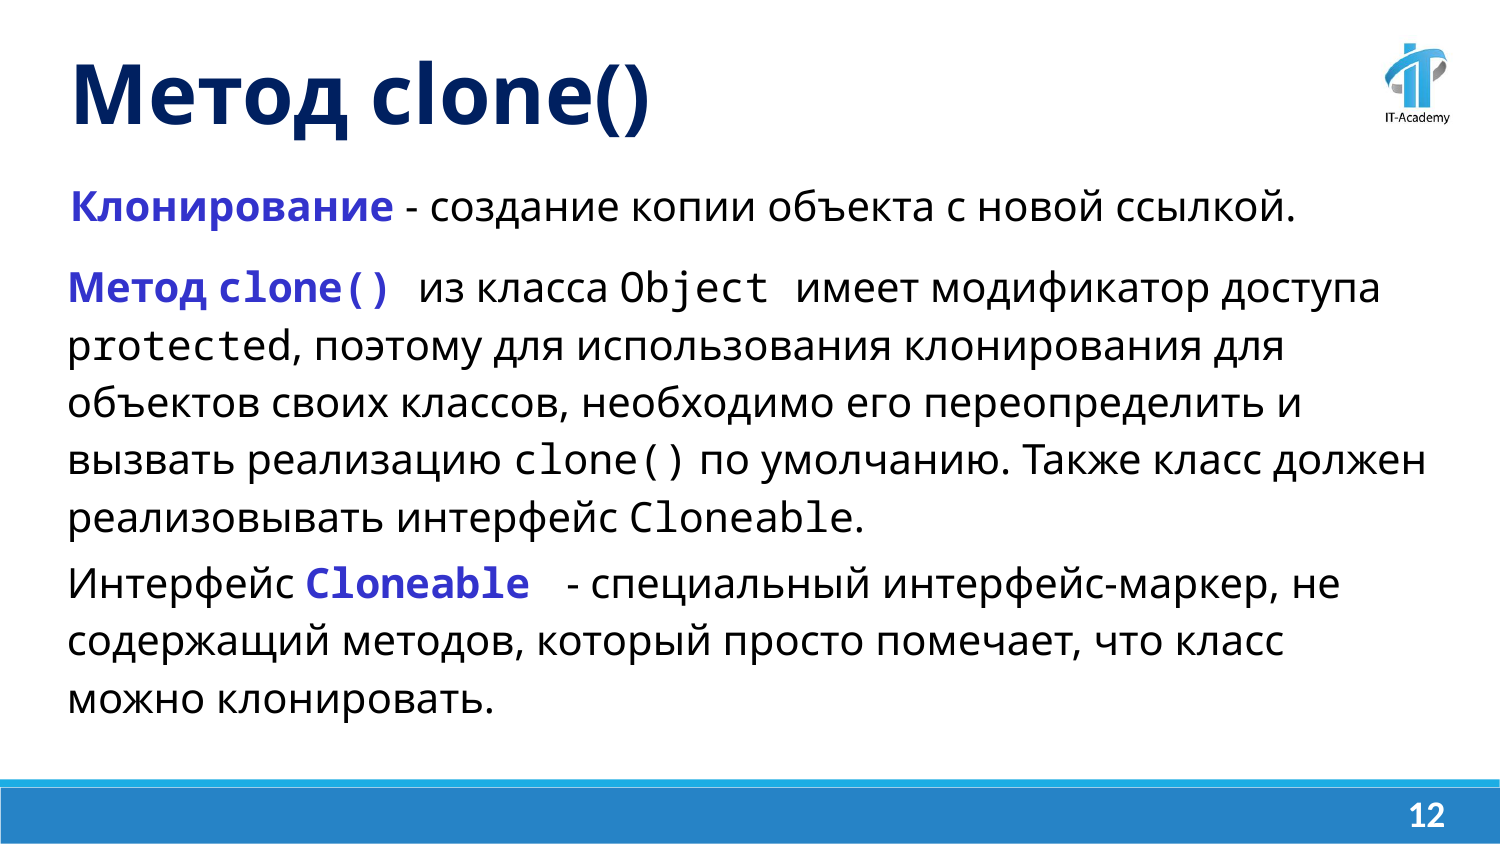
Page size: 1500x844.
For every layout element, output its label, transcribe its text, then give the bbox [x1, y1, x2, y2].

text_box ‹#› [1390, 782, 1463, 827]
text_box Клонирование - создание копии объекта с новой ссылкой. [54, 157, 1451, 245]
picture [1405, 35, 1461, 126]
text_box Интерфейс Cloneable - специальный интерфейс-маркер, не содержащий методов, который просто помечает, что класс можно клонировать. [51, 534, 1448, 737]
text_box Метод clone() из класса Object имеет модификатор доступа protected, поэтому для использования клонирования для объектов своих классов, необходимо его переопределить и вызвать реализацию clone() по умолчанию. Также класс должен реализовывать интерфейс Cloneable. [51, 238, 1448, 534]
text_box Метод clone() [54, 16, 1405, 157]
